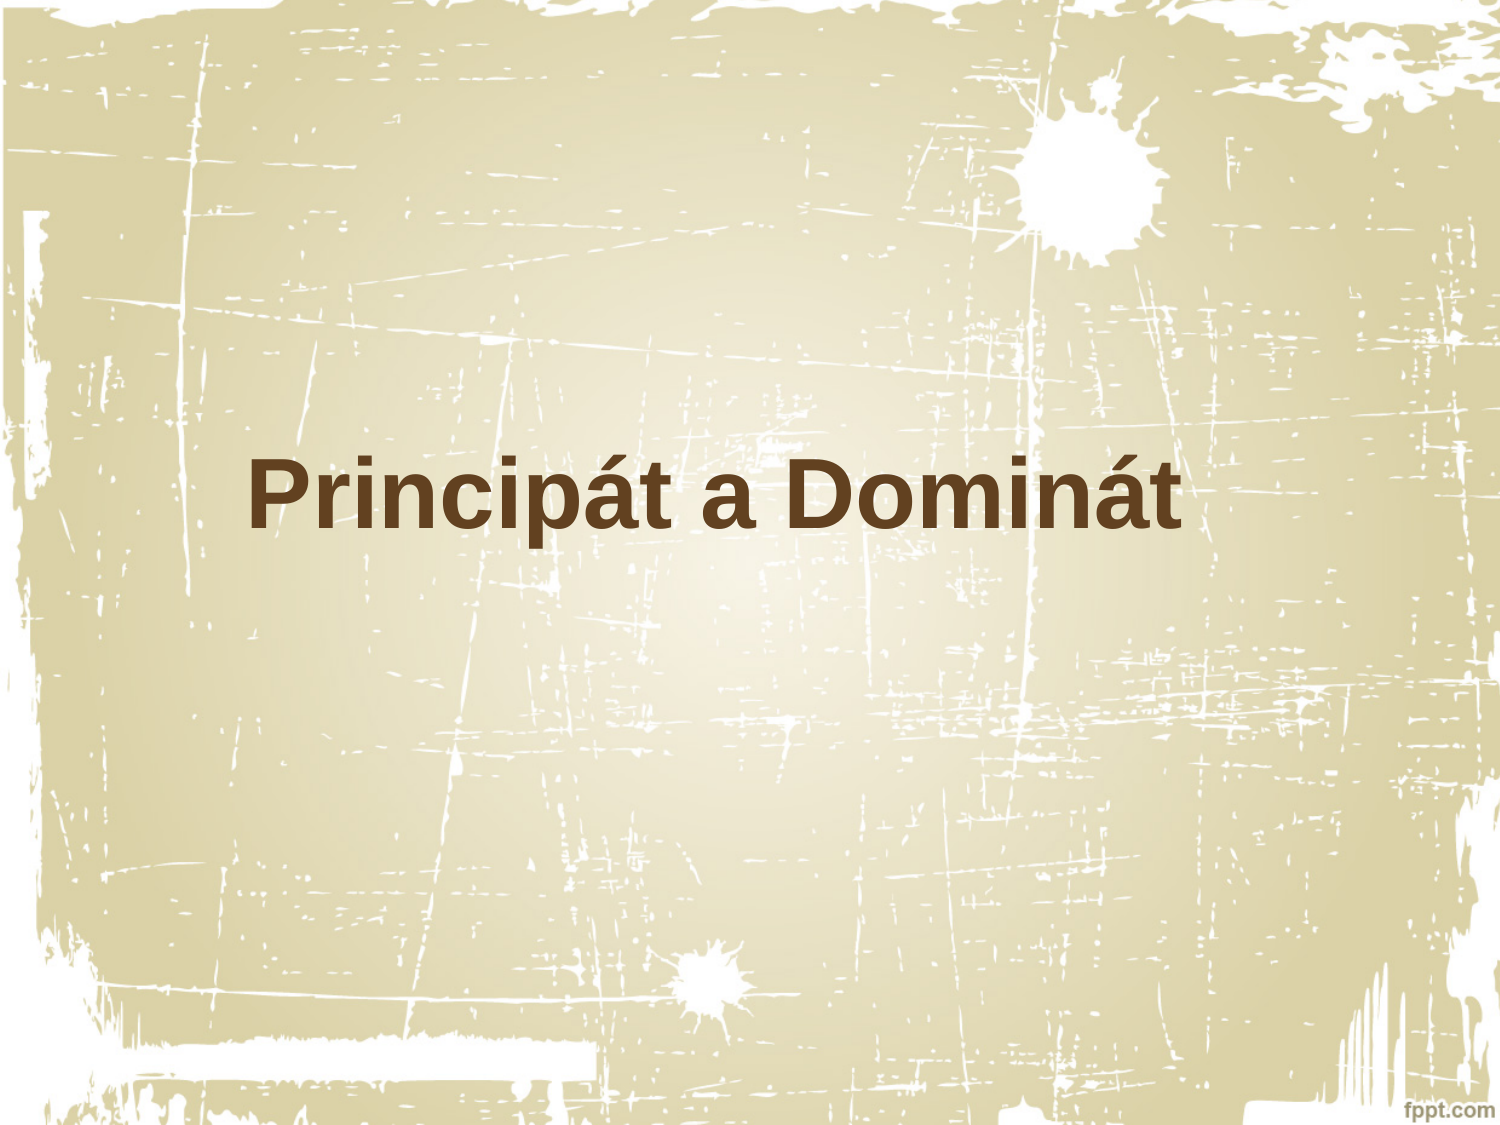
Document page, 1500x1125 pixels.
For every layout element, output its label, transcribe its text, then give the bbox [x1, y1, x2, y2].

title Principát a Dominát [64, 444, 1365, 534]
picture [0, 0, 1500, 1125]
